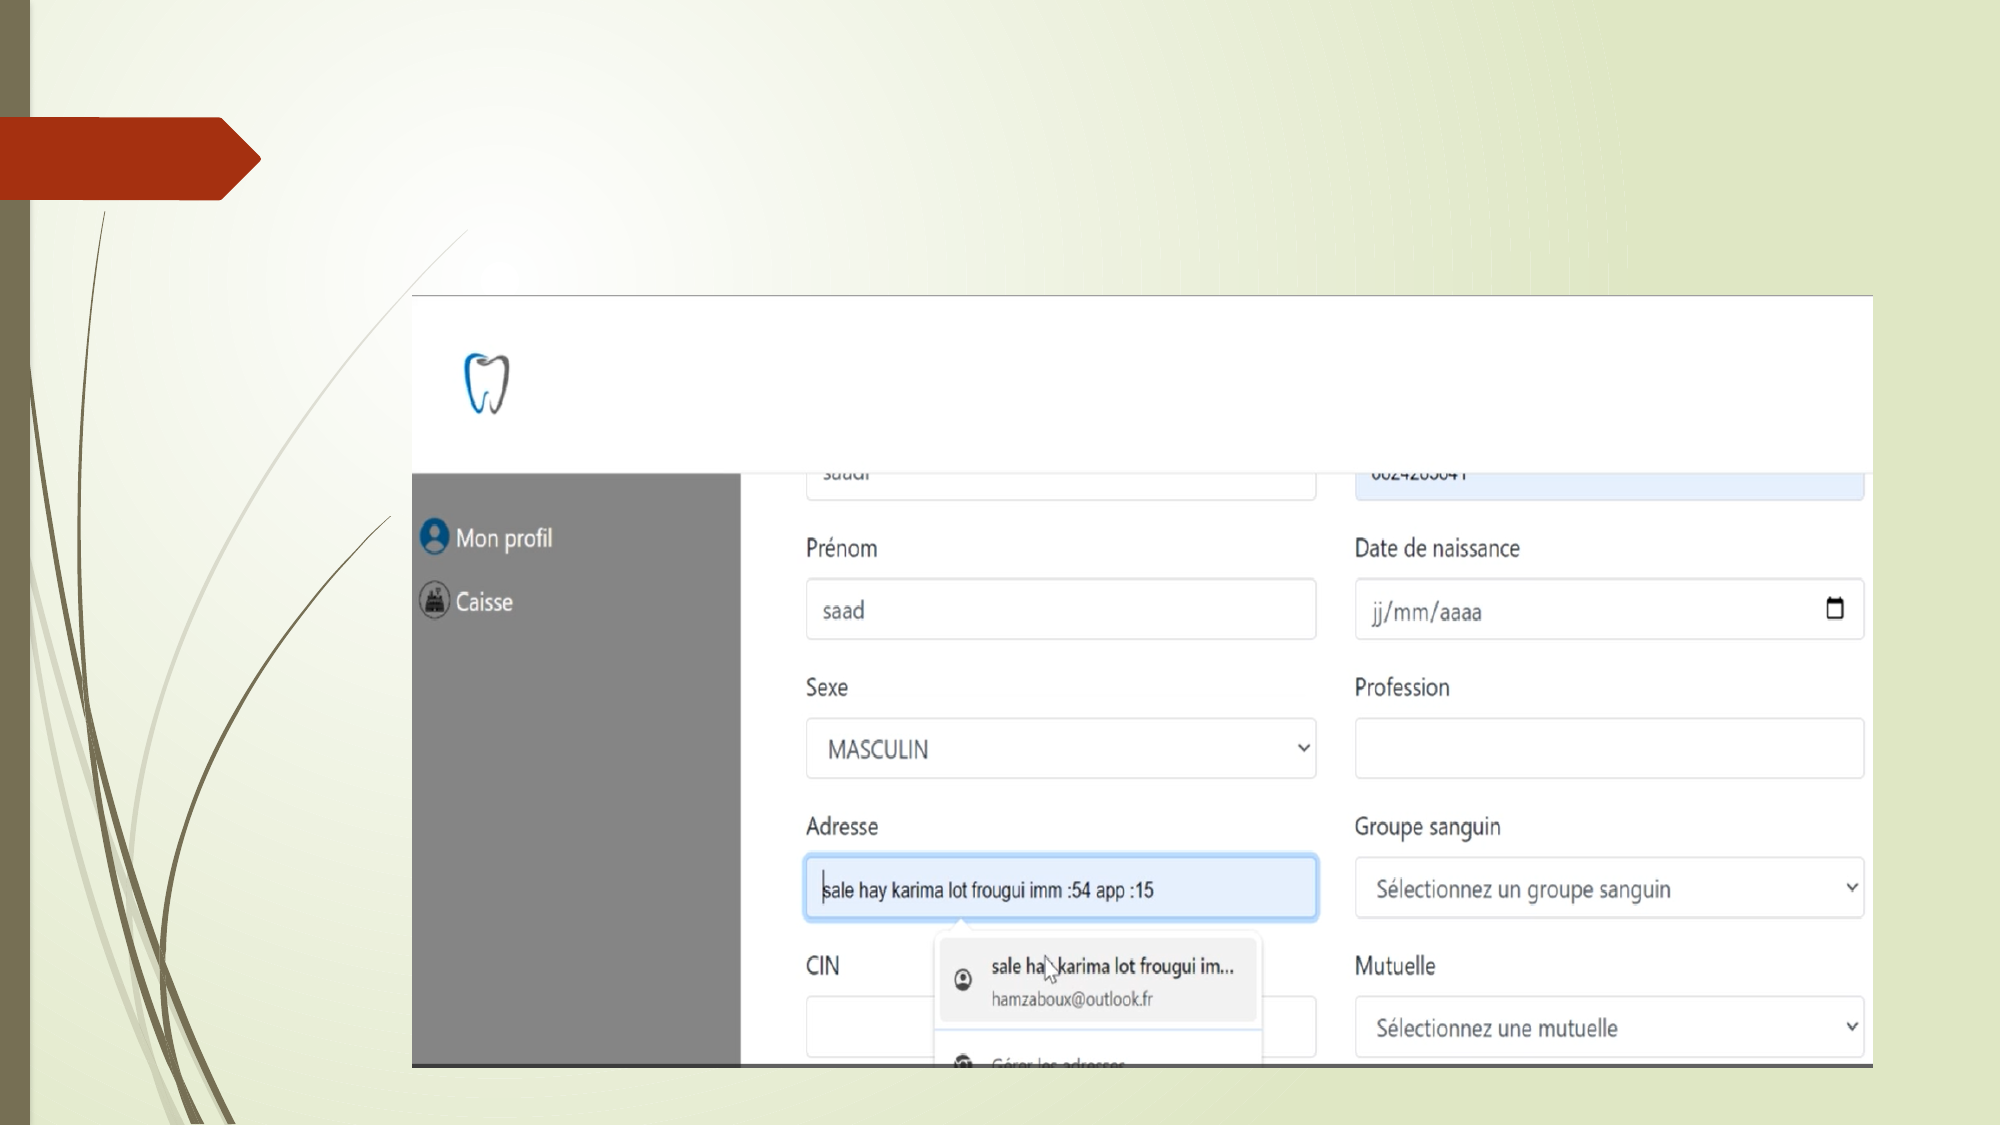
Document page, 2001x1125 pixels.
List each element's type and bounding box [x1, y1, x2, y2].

list [412, 295, 1874, 1068]
